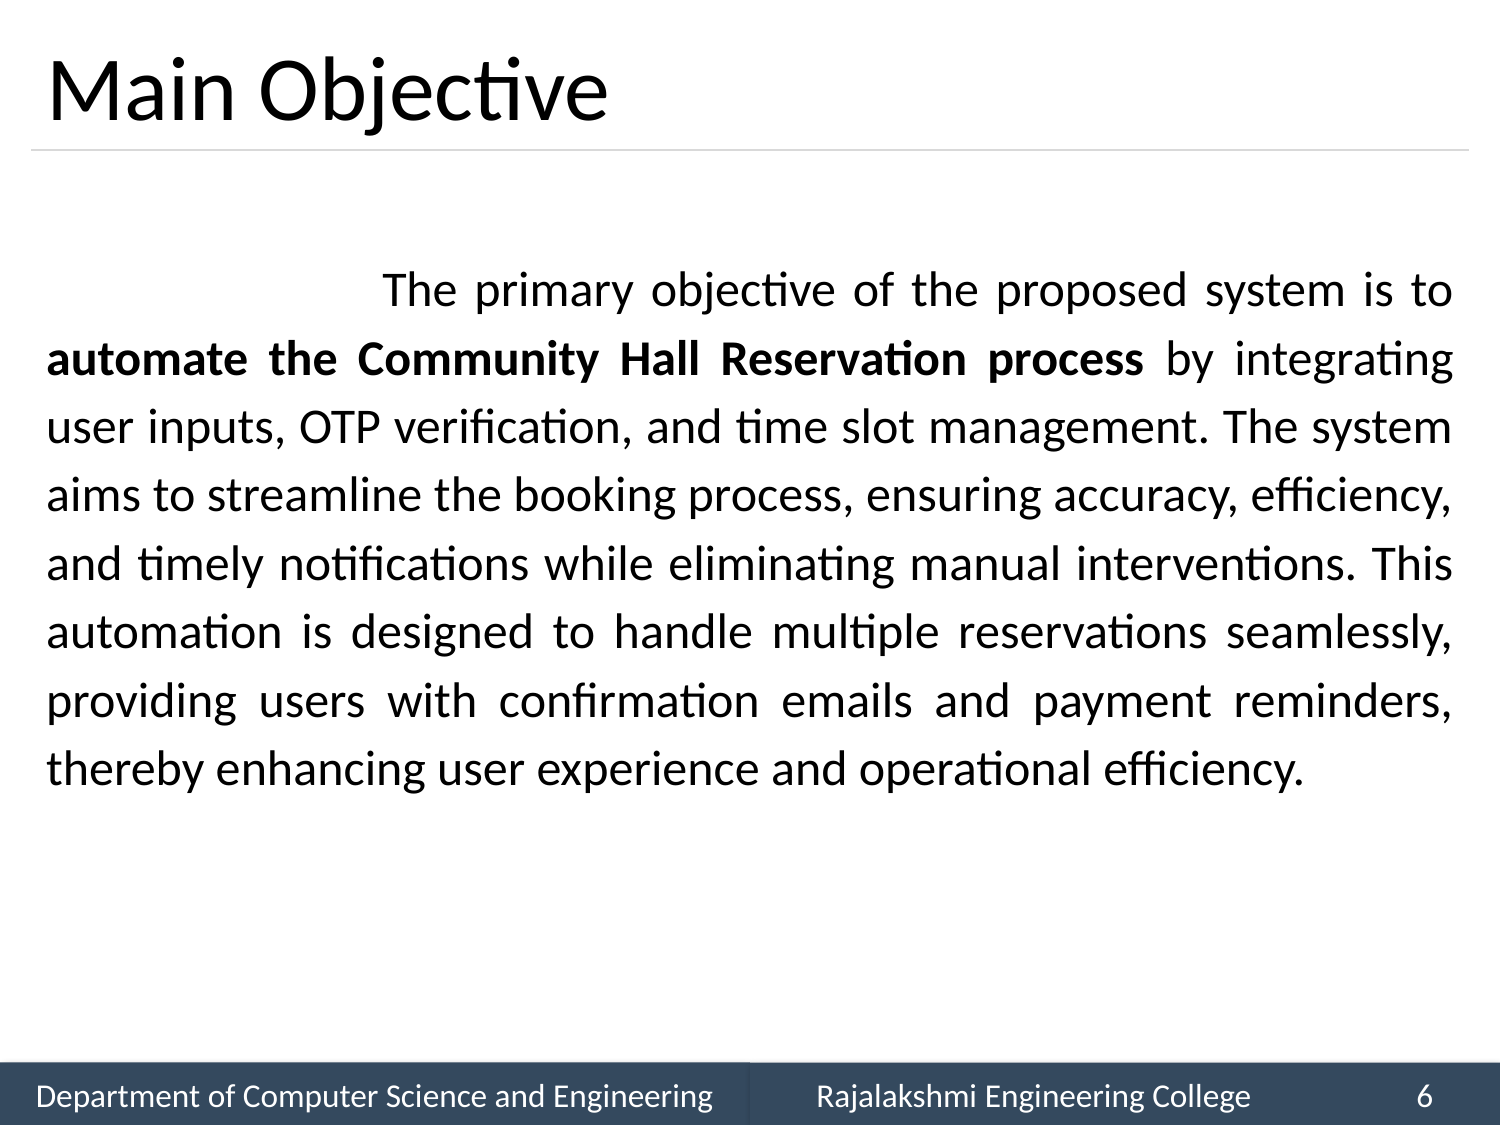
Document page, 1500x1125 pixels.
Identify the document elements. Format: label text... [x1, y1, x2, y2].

title Main Objective [31, 17, 1469, 150]
list The primary objective of the proposed system is to automate the Community Hall Reservation process by integrating user inputs, OTP verification, and time slot management. The system aims to streamline the booking process, ensuring accuracy, efficiency, and timely notifications while eliminating manual interventions. This automation is designed to handle multiple reservations seamlessly, providing users with confirmation emails and payment reminders, thereby enhancing user experience and operational efficiency. [31, 162, 1469, 1038]
